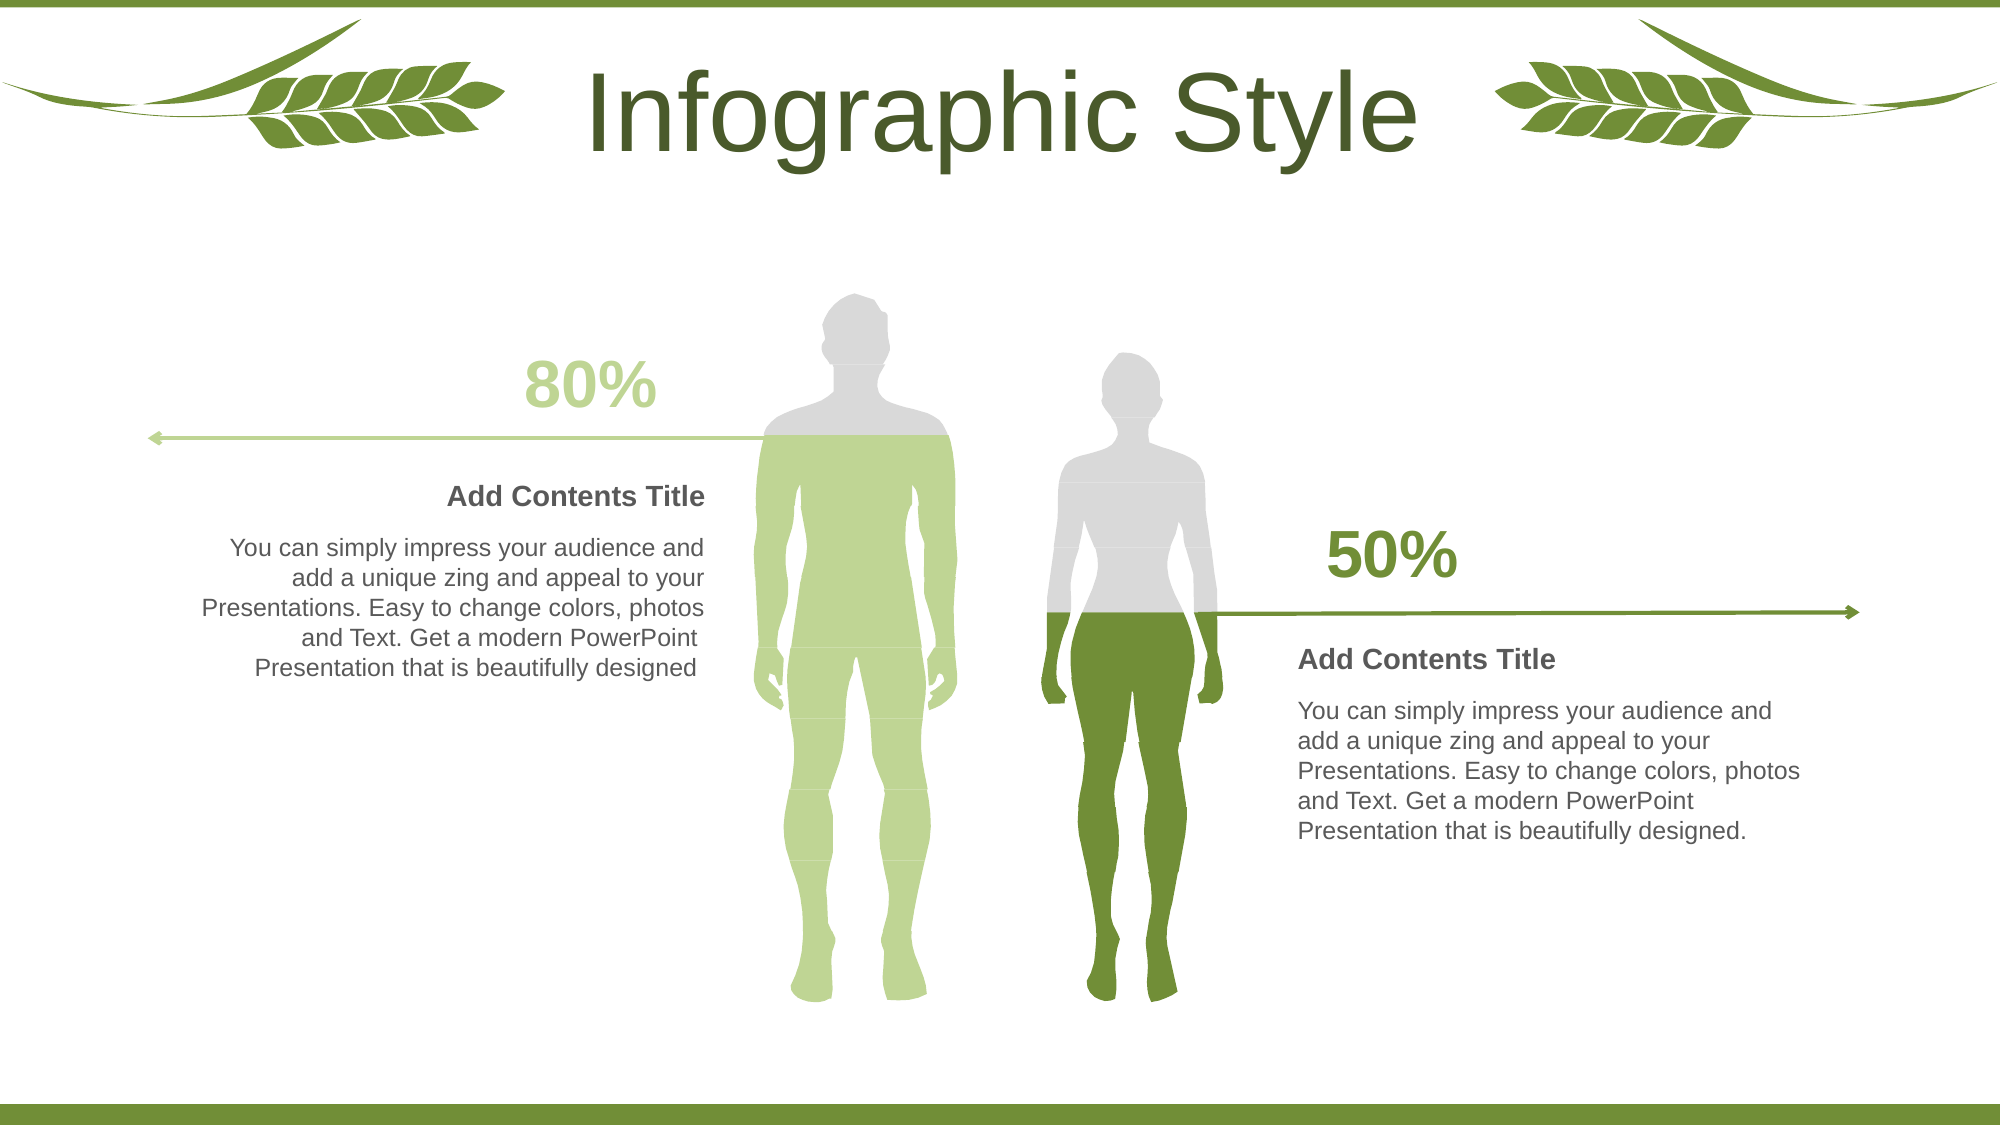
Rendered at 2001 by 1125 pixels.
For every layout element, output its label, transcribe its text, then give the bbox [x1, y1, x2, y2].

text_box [753, 293, 958, 1003]
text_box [177, 470, 721, 691]
text_box 80% [487, 333, 695, 429]
list Infographic Style [53, 55, 1952, 175]
text_box 50% [1289, 503, 1496, 598]
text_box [1041, 352, 1224, 1003]
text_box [1282, 632, 1827, 854]
